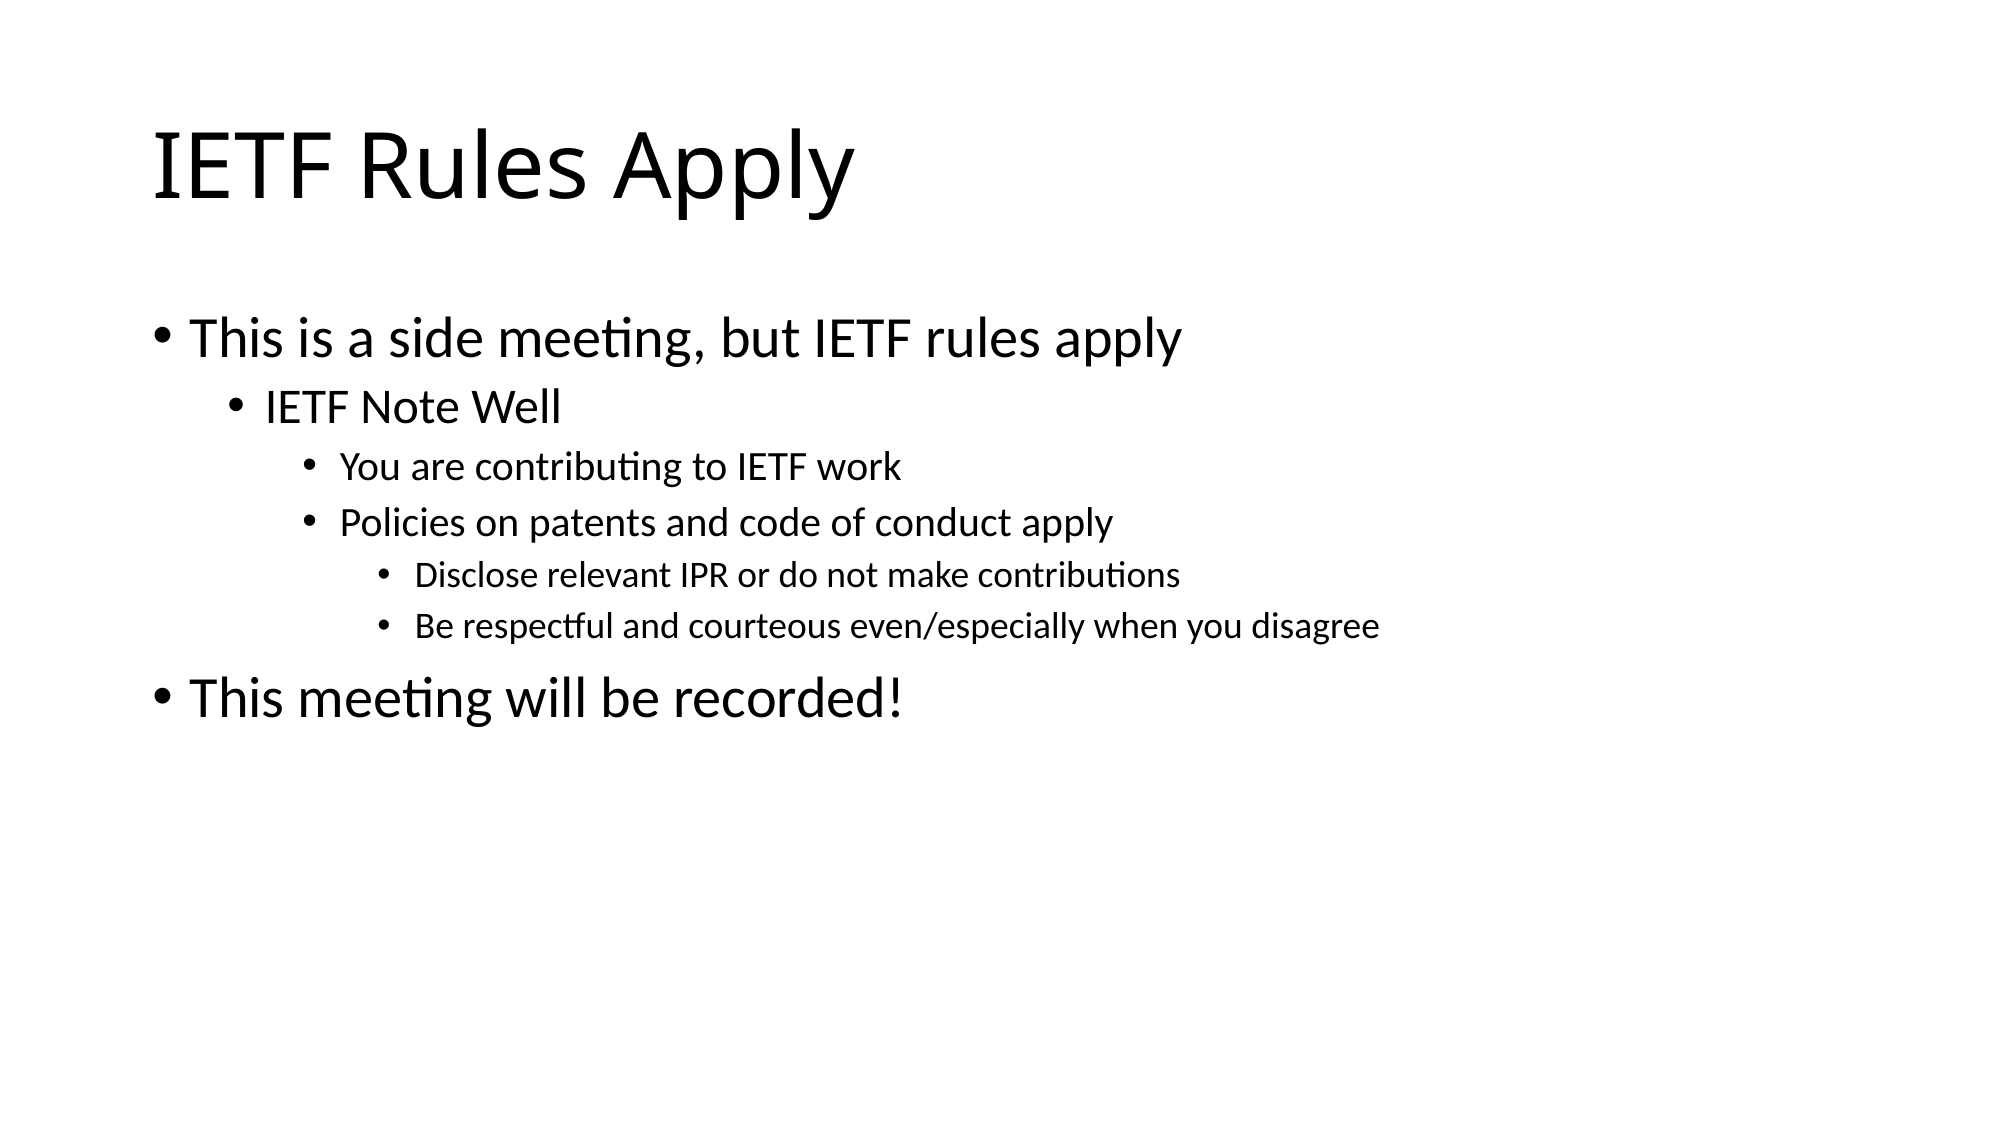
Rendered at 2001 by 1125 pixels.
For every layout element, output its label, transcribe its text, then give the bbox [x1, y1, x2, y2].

title IETF Rules Apply [137, 59, 1863, 278]
list This is a side meeting, but IETF rules apply IETF Note Well You are contributing to IETF work Policies on patents and code of conduct apply Disclose relevant IPR or do not make contributions Be respectful and courteous even/especially when you disagree This meeting will be recorded! [137, 299, 1863, 1014]
